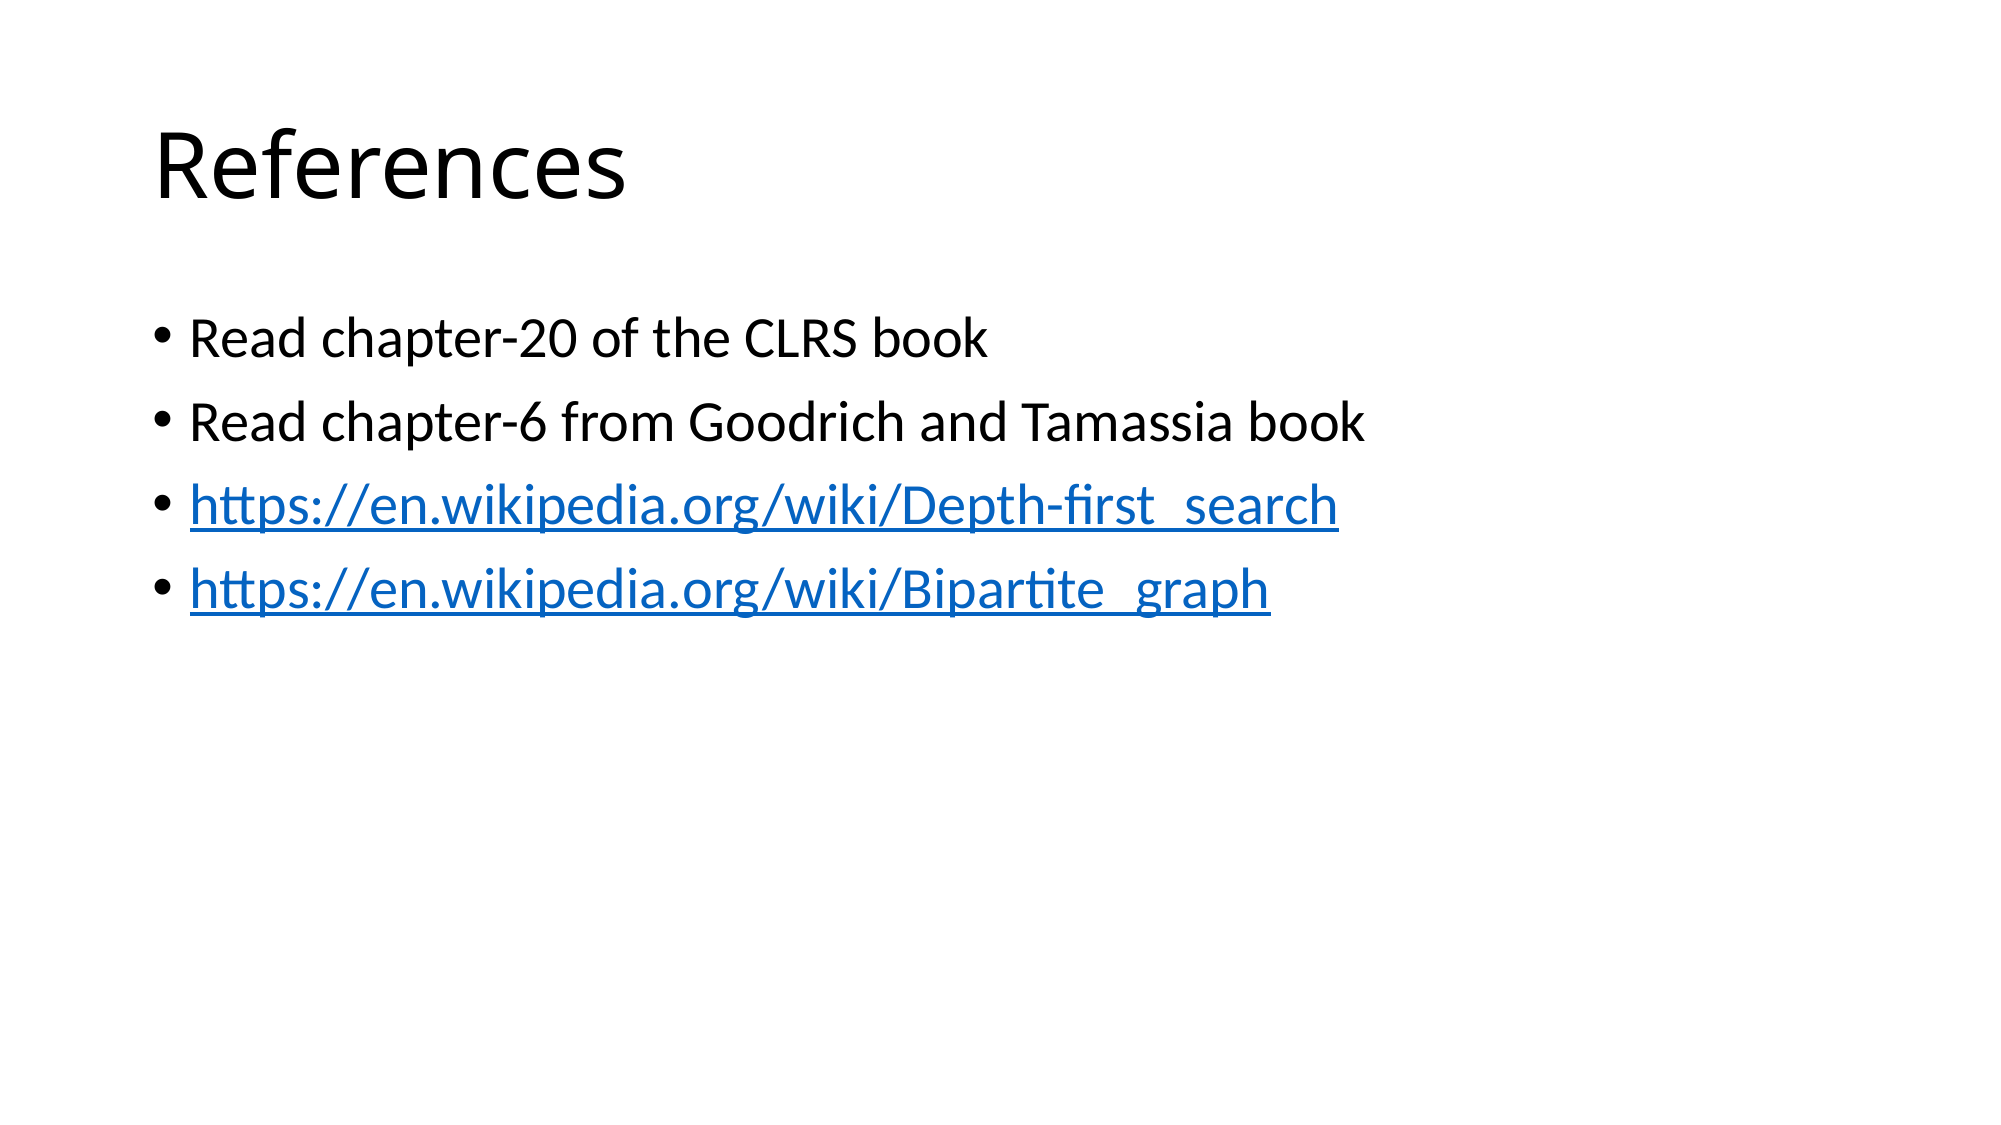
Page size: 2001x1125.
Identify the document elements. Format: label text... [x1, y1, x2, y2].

title References [137, 59, 1863, 278]
list Read chapter-20 of the CLRS book Read chapter-6 from Goodrich and Tamassia book https://en.wikipedia.org/wiki/Depth-first_search https://en.wikipedia.org/wiki/Bipartite_graph [137, 299, 1863, 1014]
